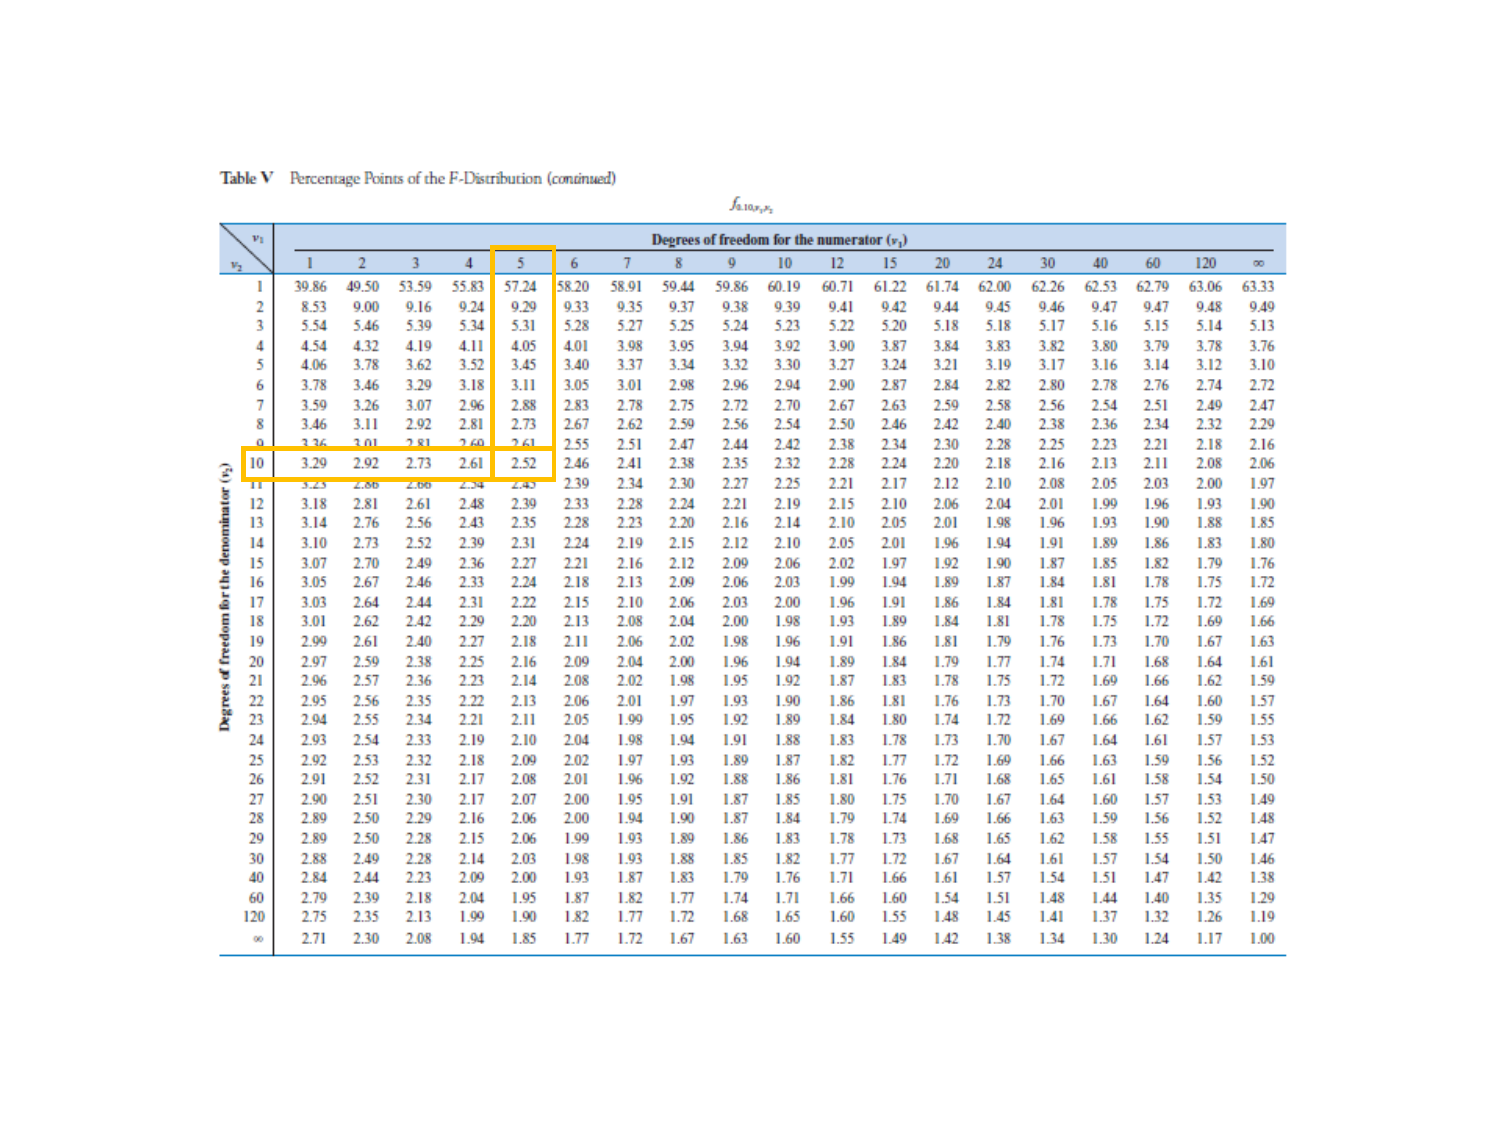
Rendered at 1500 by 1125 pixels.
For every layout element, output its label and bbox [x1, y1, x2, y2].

picture [201, 156, 1299, 969]
